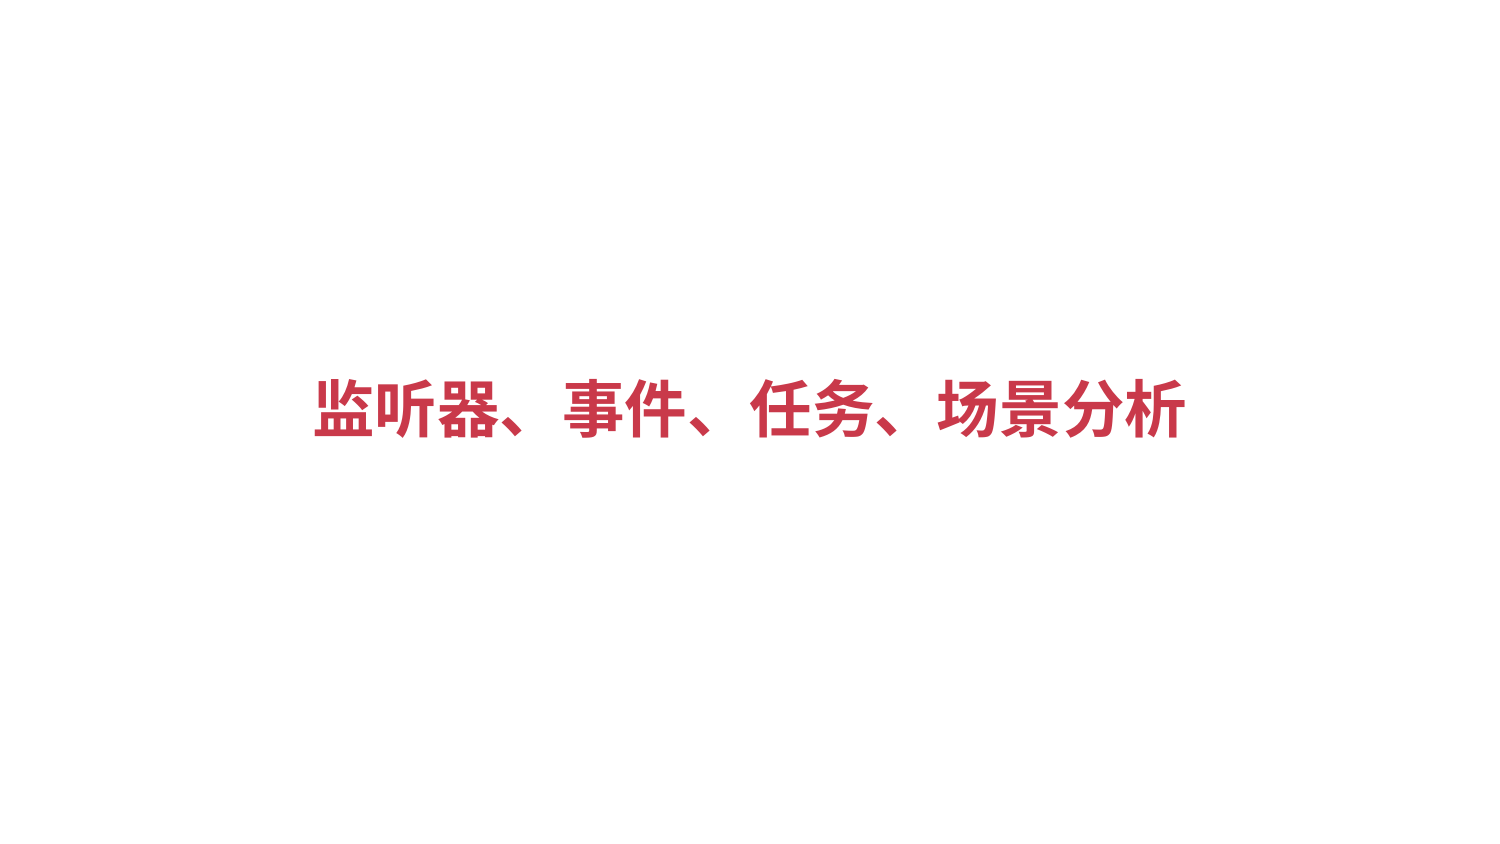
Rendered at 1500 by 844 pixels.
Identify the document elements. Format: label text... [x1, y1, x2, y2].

text_box 监听器、事件、任务、场景分析 [297, 362, 1203, 453]
